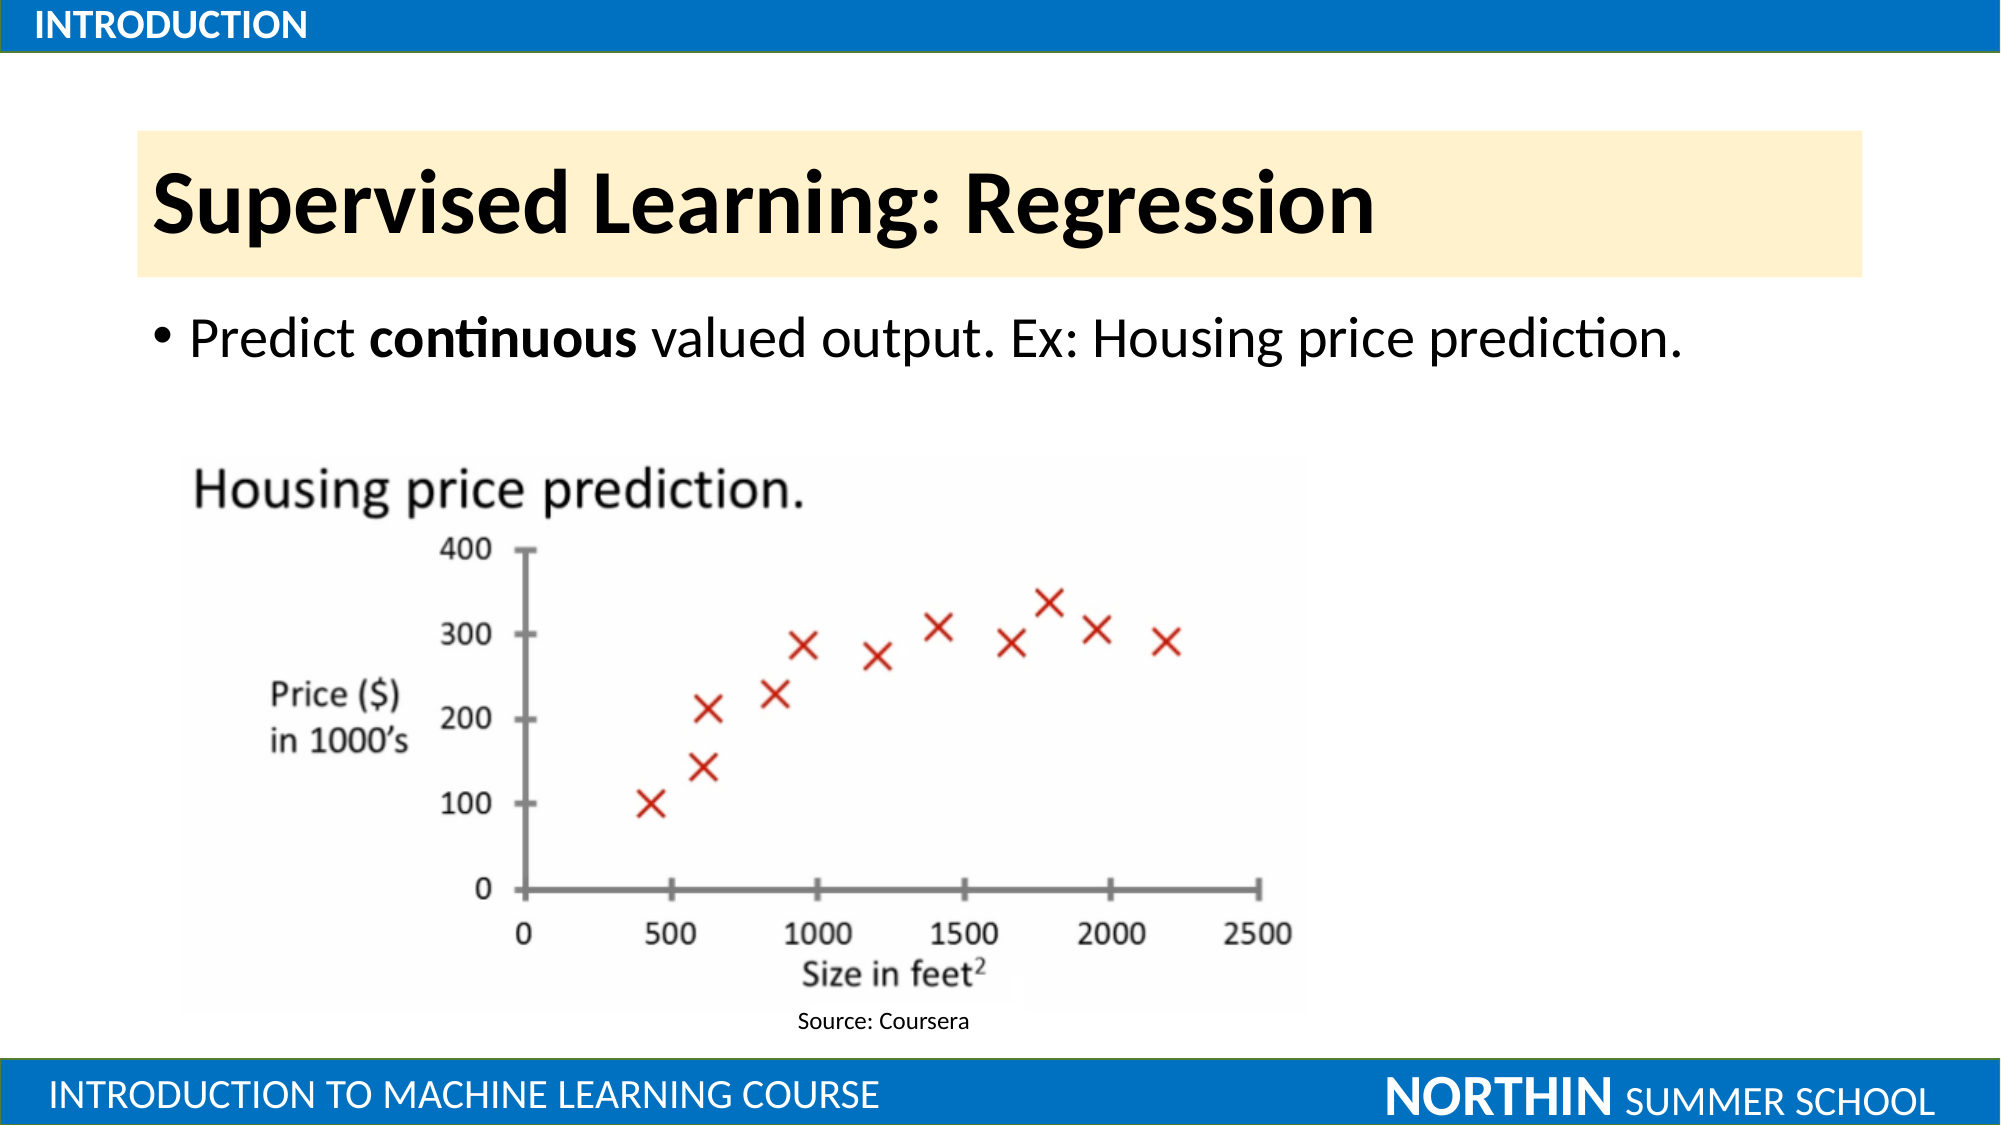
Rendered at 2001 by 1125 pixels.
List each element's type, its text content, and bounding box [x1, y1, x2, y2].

title Supervised Learning: Regression [137, 130, 1863, 278]
list Predict continuous valued output. Ex: Housing price prediction. [137, 299, 1863, 1014]
picture [180, 455, 1308, 1014]
text_box Source: Coursera [782, 1021, 987, 1043]
